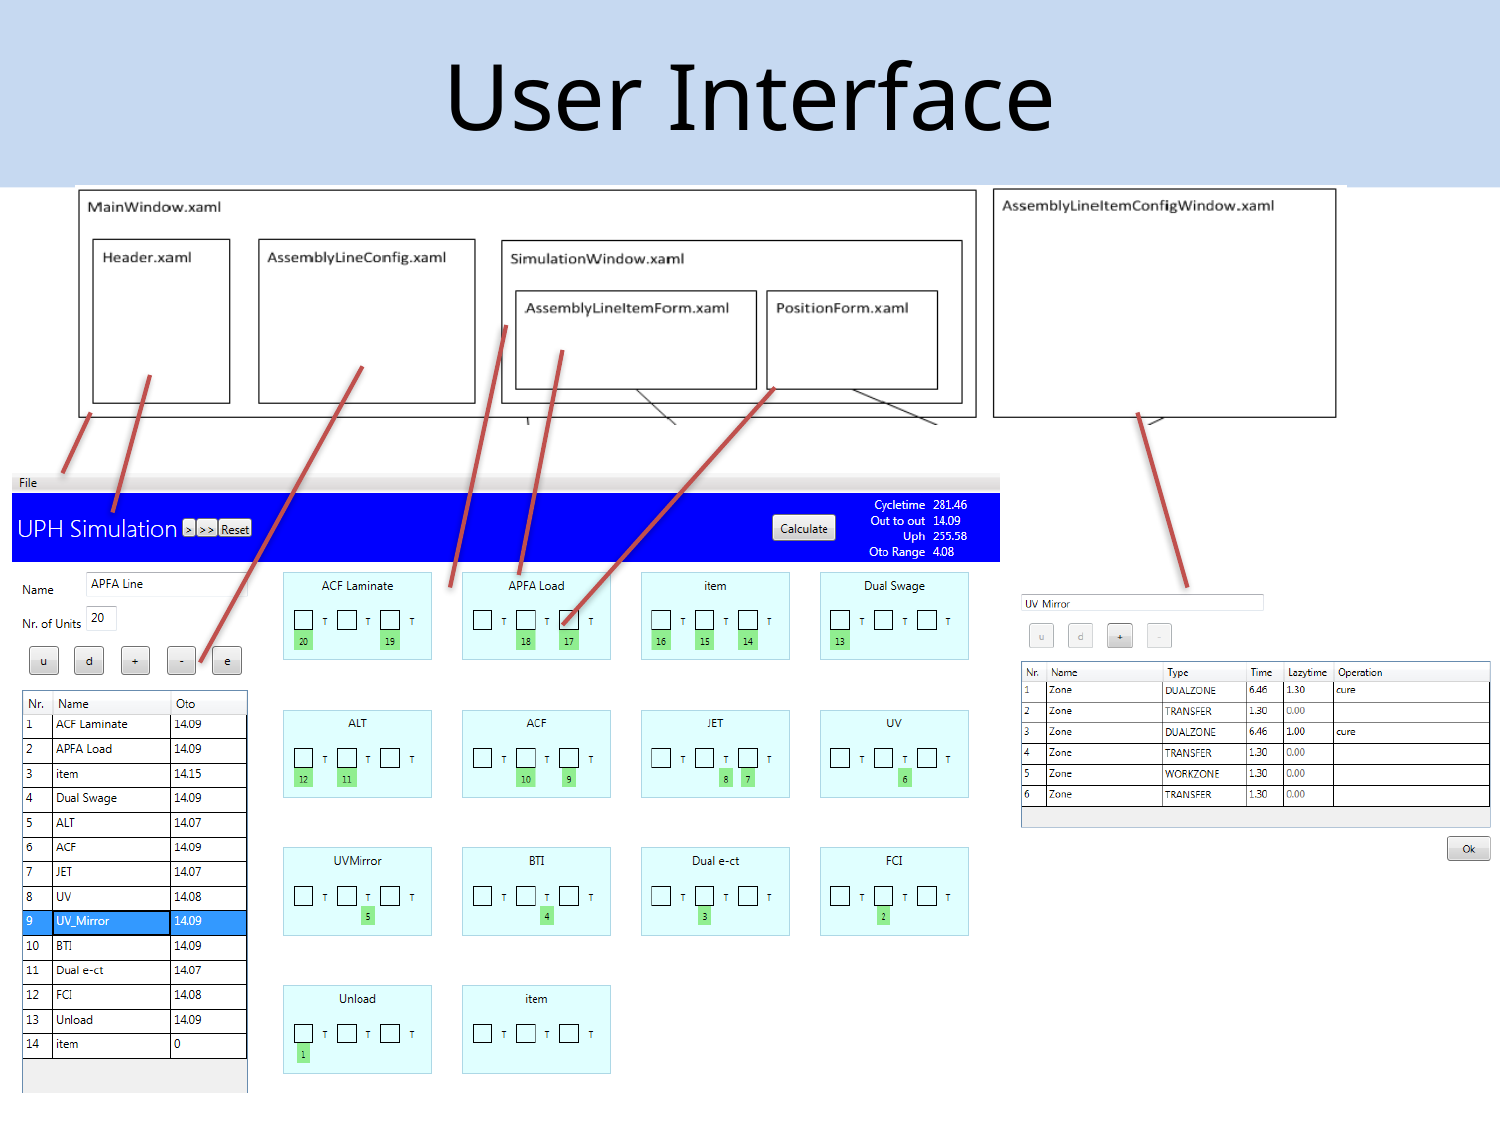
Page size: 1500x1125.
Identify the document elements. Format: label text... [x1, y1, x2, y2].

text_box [199, 366, 363, 663]
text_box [112, 374, 151, 513]
picture [12, 472, 1001, 1093]
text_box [518, 349, 563, 576]
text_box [1137, 412, 1188, 588]
picture [74, 185, 1348, 426]
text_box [562, 387, 776, 626]
picture [1013, 587, 1495, 863]
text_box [62, 412, 91, 474]
title User Interface [0, 0, 1500, 188]
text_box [449, 324, 507, 588]
